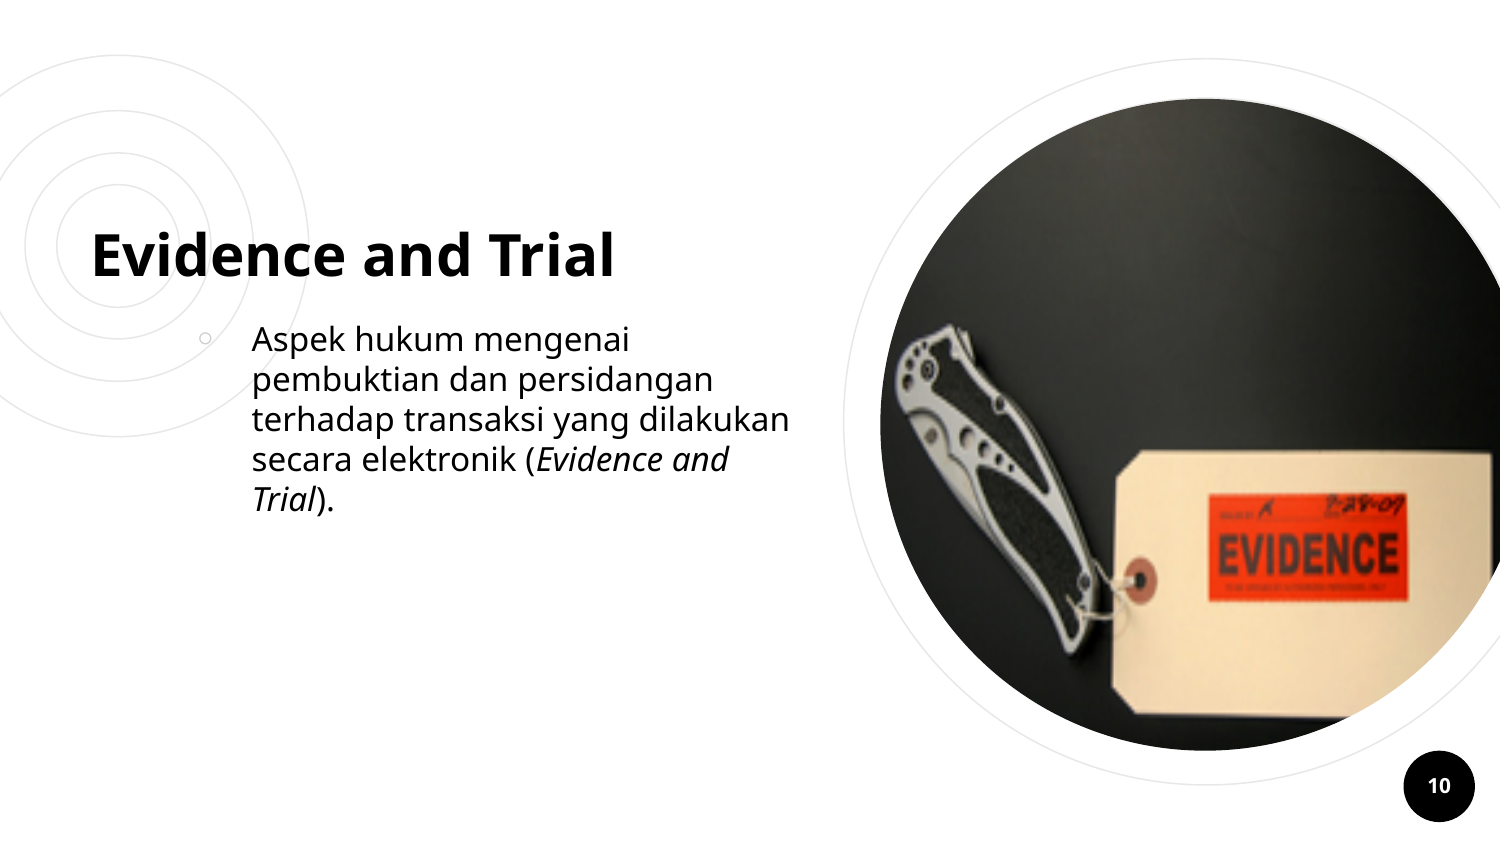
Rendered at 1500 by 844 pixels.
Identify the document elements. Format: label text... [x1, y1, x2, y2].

slide_number 10 [1403, 758, 1475, 823]
picture [880, 98, 1500, 751]
title Evidence and Trial [75, 191, 814, 304]
list Aspek hukum mengenai pembuktian dan persidangan terhadap transaksi yang dilakukan secara elektronik (Evidence and Trial). [161, 303, 814, 733]
